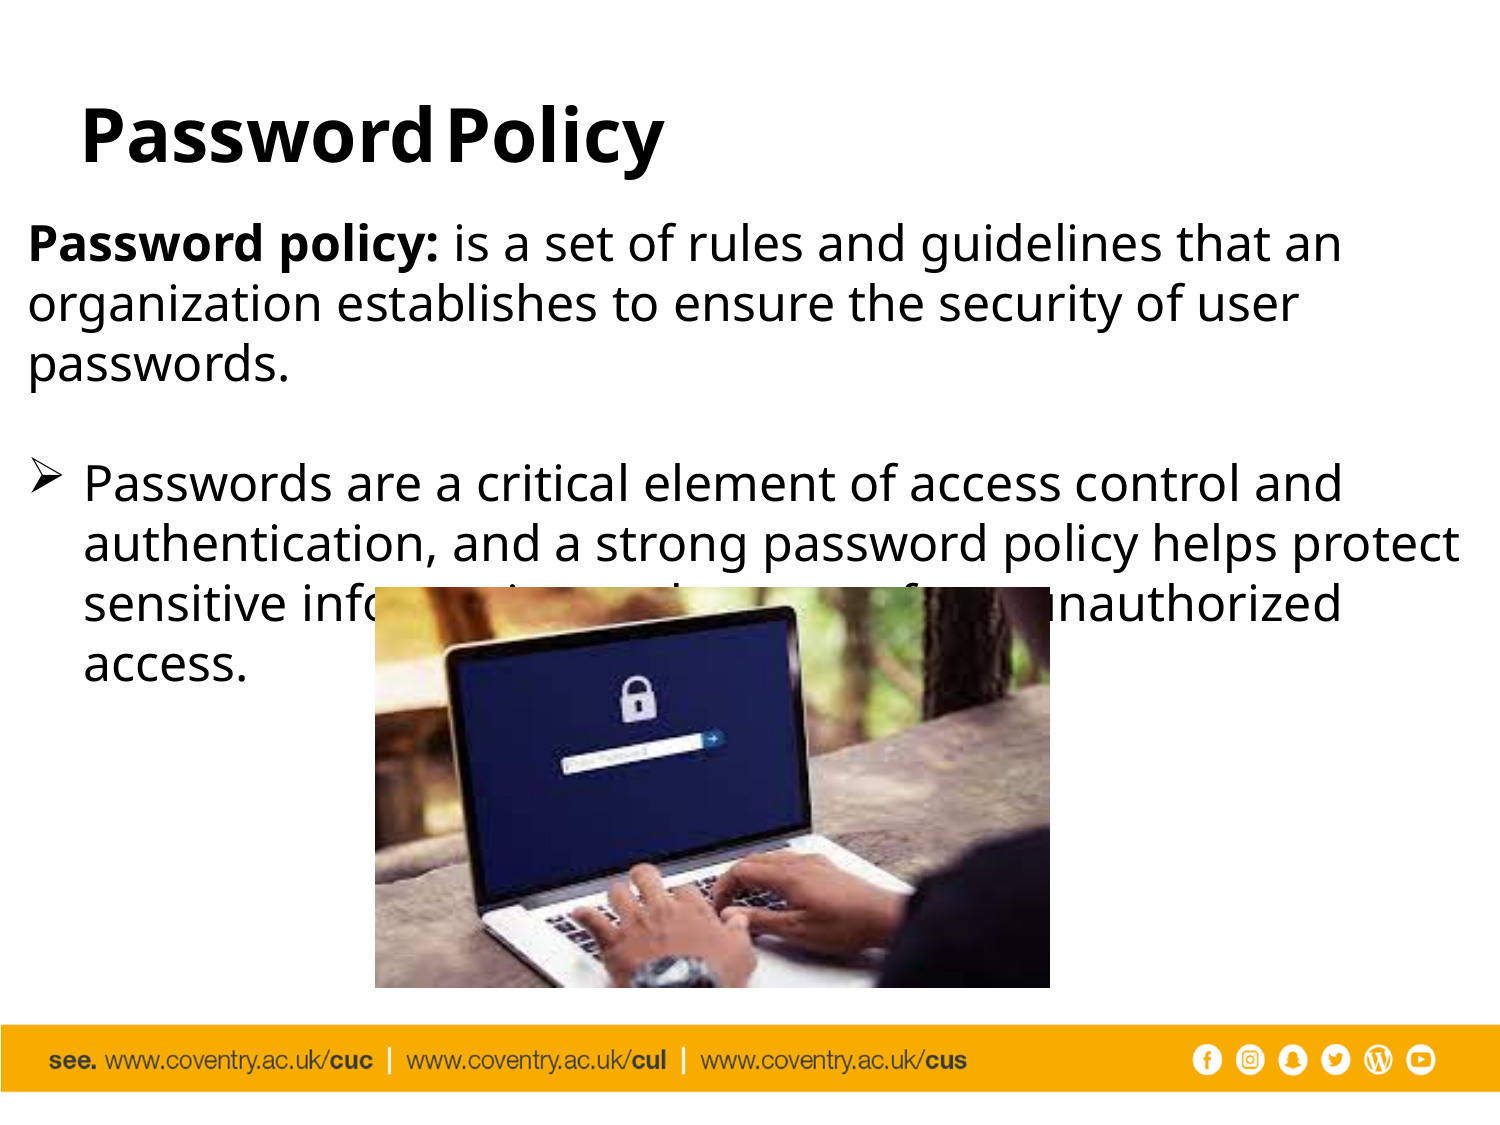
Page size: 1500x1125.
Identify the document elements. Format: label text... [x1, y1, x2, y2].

title Password Policy [79, 87, 1448, 179]
picture [374, 587, 1051, 988]
picture [0, 0, 1500, 1122]
list Password policy: is a set of rules and guidelines that an organization establishes to ensure the security of user passwords. Passwords are a critical element of access control and authentication, and a strong password policy helps protect sensitive information and systems from unauthorized access. [27, 211, 1500, 1065]
